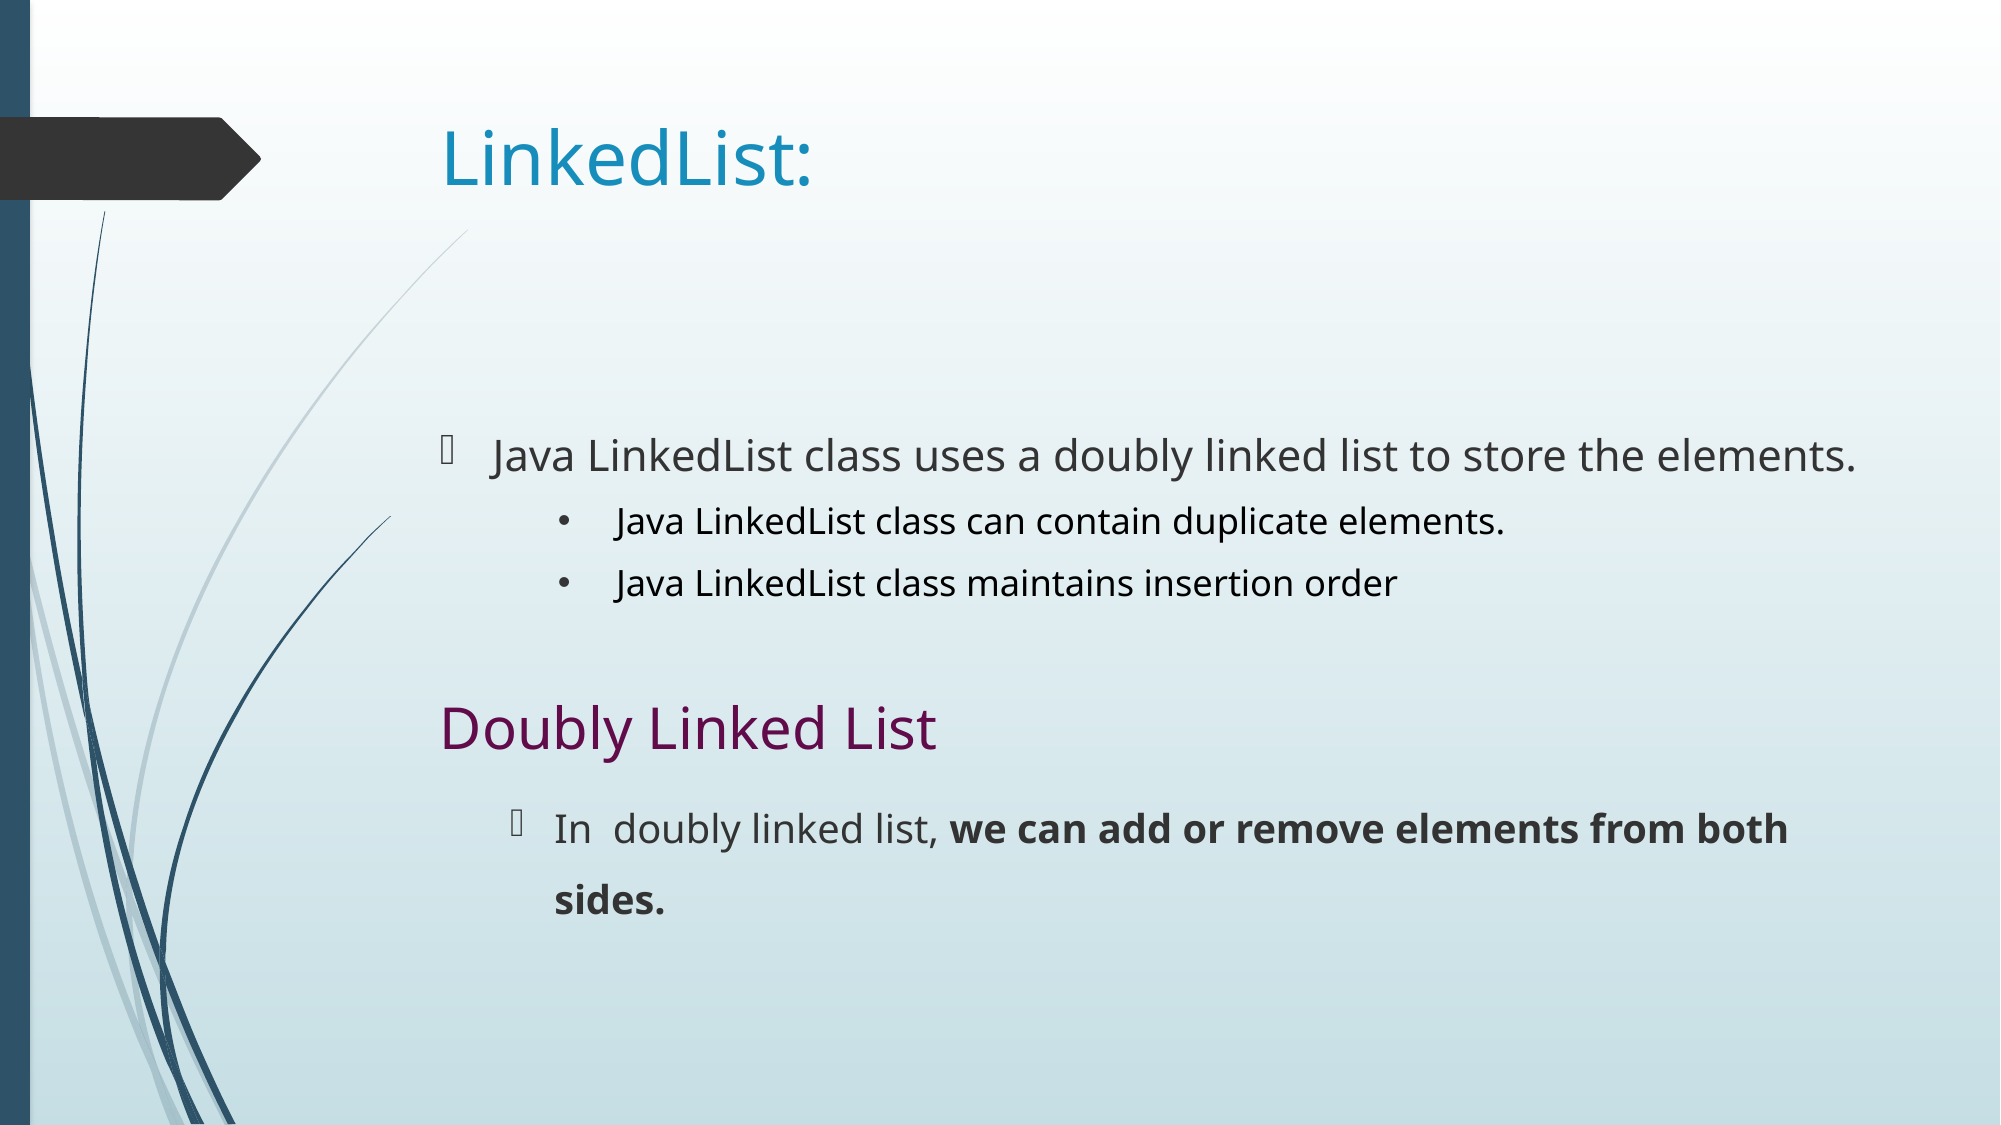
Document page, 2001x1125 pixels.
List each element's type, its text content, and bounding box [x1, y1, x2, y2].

title LinkedList: [425, 102, 1888, 313]
list Java LinkedList class uses a doubly linked list to store the elements. Java LinkedList class can contain duplicate elements. Java LinkedList class maintains insertion order Doubly Linked List In doubly linked list, we can add or remove elements from both sides. [424, 350, 1888, 970]
